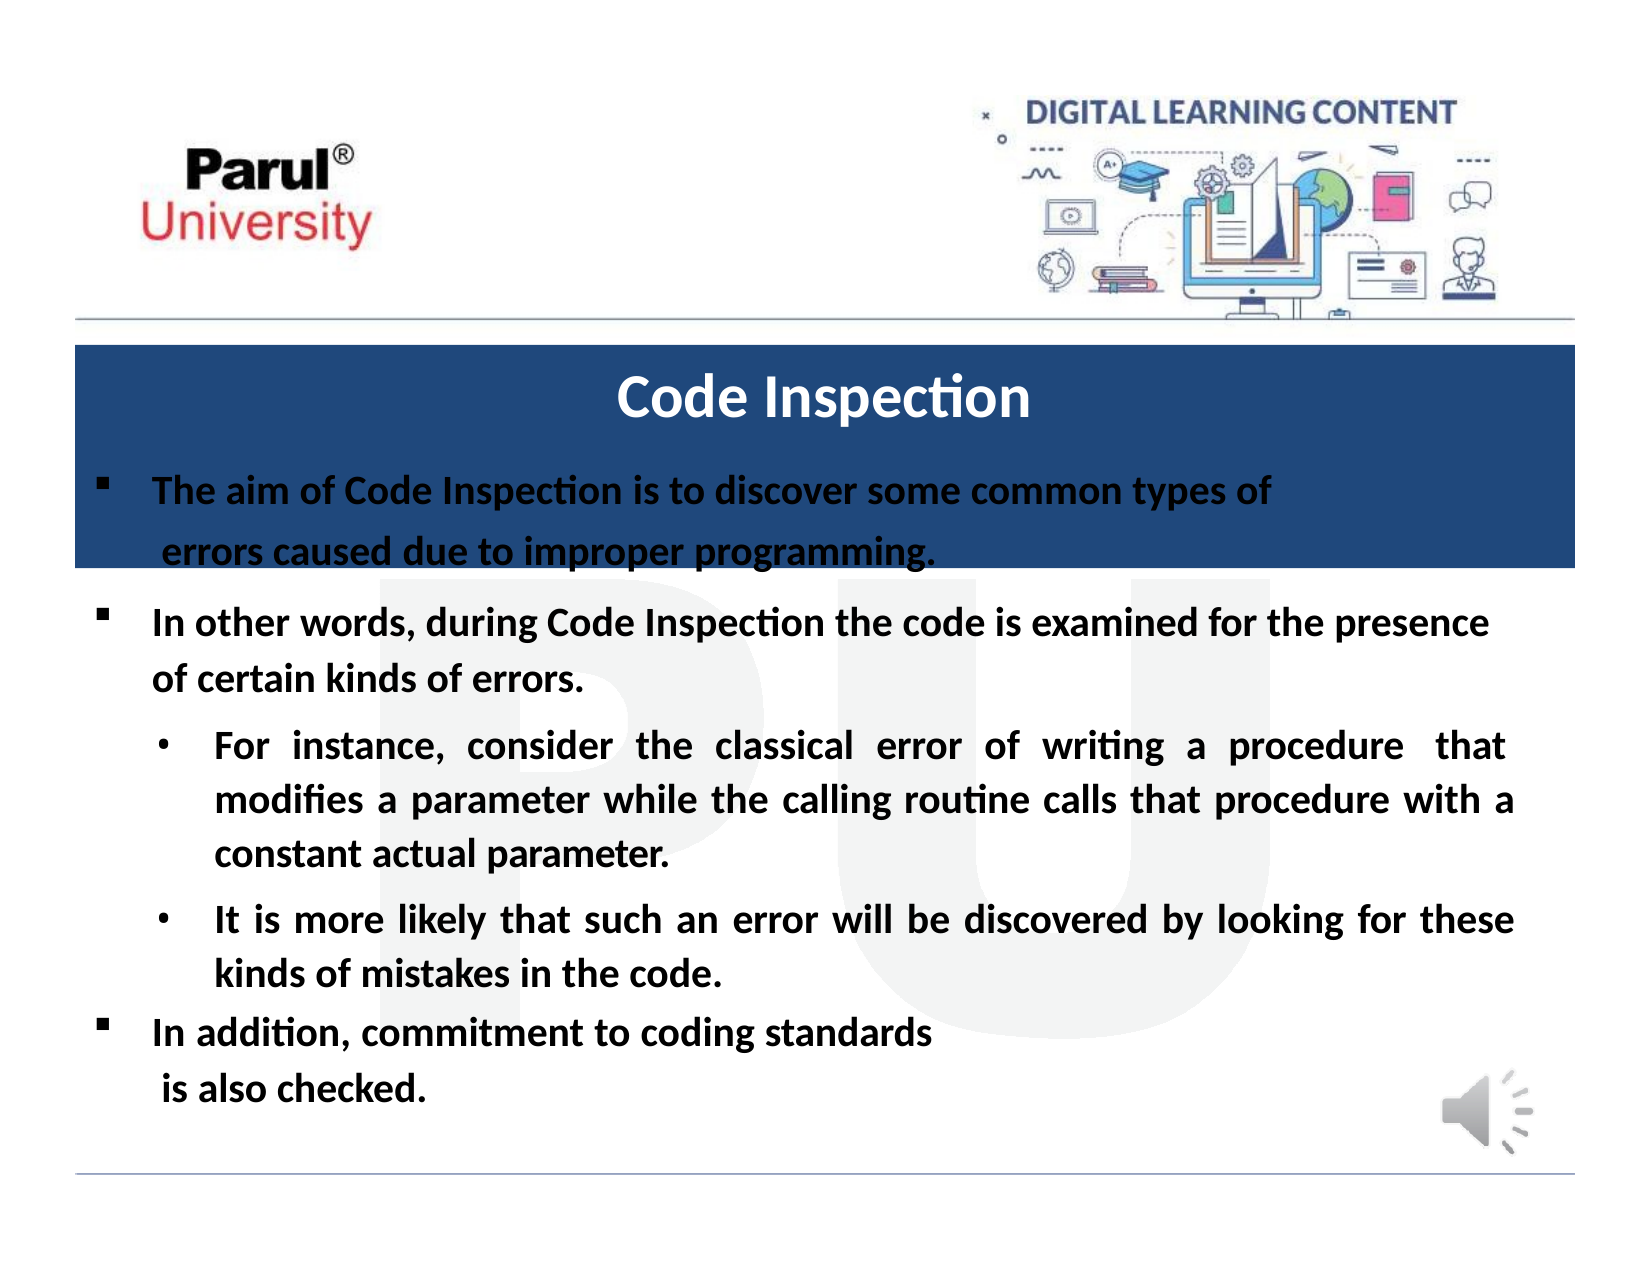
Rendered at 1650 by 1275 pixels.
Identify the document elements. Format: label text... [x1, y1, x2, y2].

title Code Inspection [75, 344, 1575, 569]
picture [75, 95, 1575, 338]
text_box The aim of Code Inspection is to discover some common types of errors caused due to improper programming. In other words, during Code Inspection the code is examined for the presence of certain kinds of errors. For instance, consider the classical error of writing a procedure that modifies a parameter while the calling routine calls that procedure with a constant actual parameter. It is more likely that such an error will be discovered by looking for these kinds of mistakes in the code. In addition, commitment to coding standards is also checked. [91, 450, 1530, 635]
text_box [74, 636, 1576, 1201]
